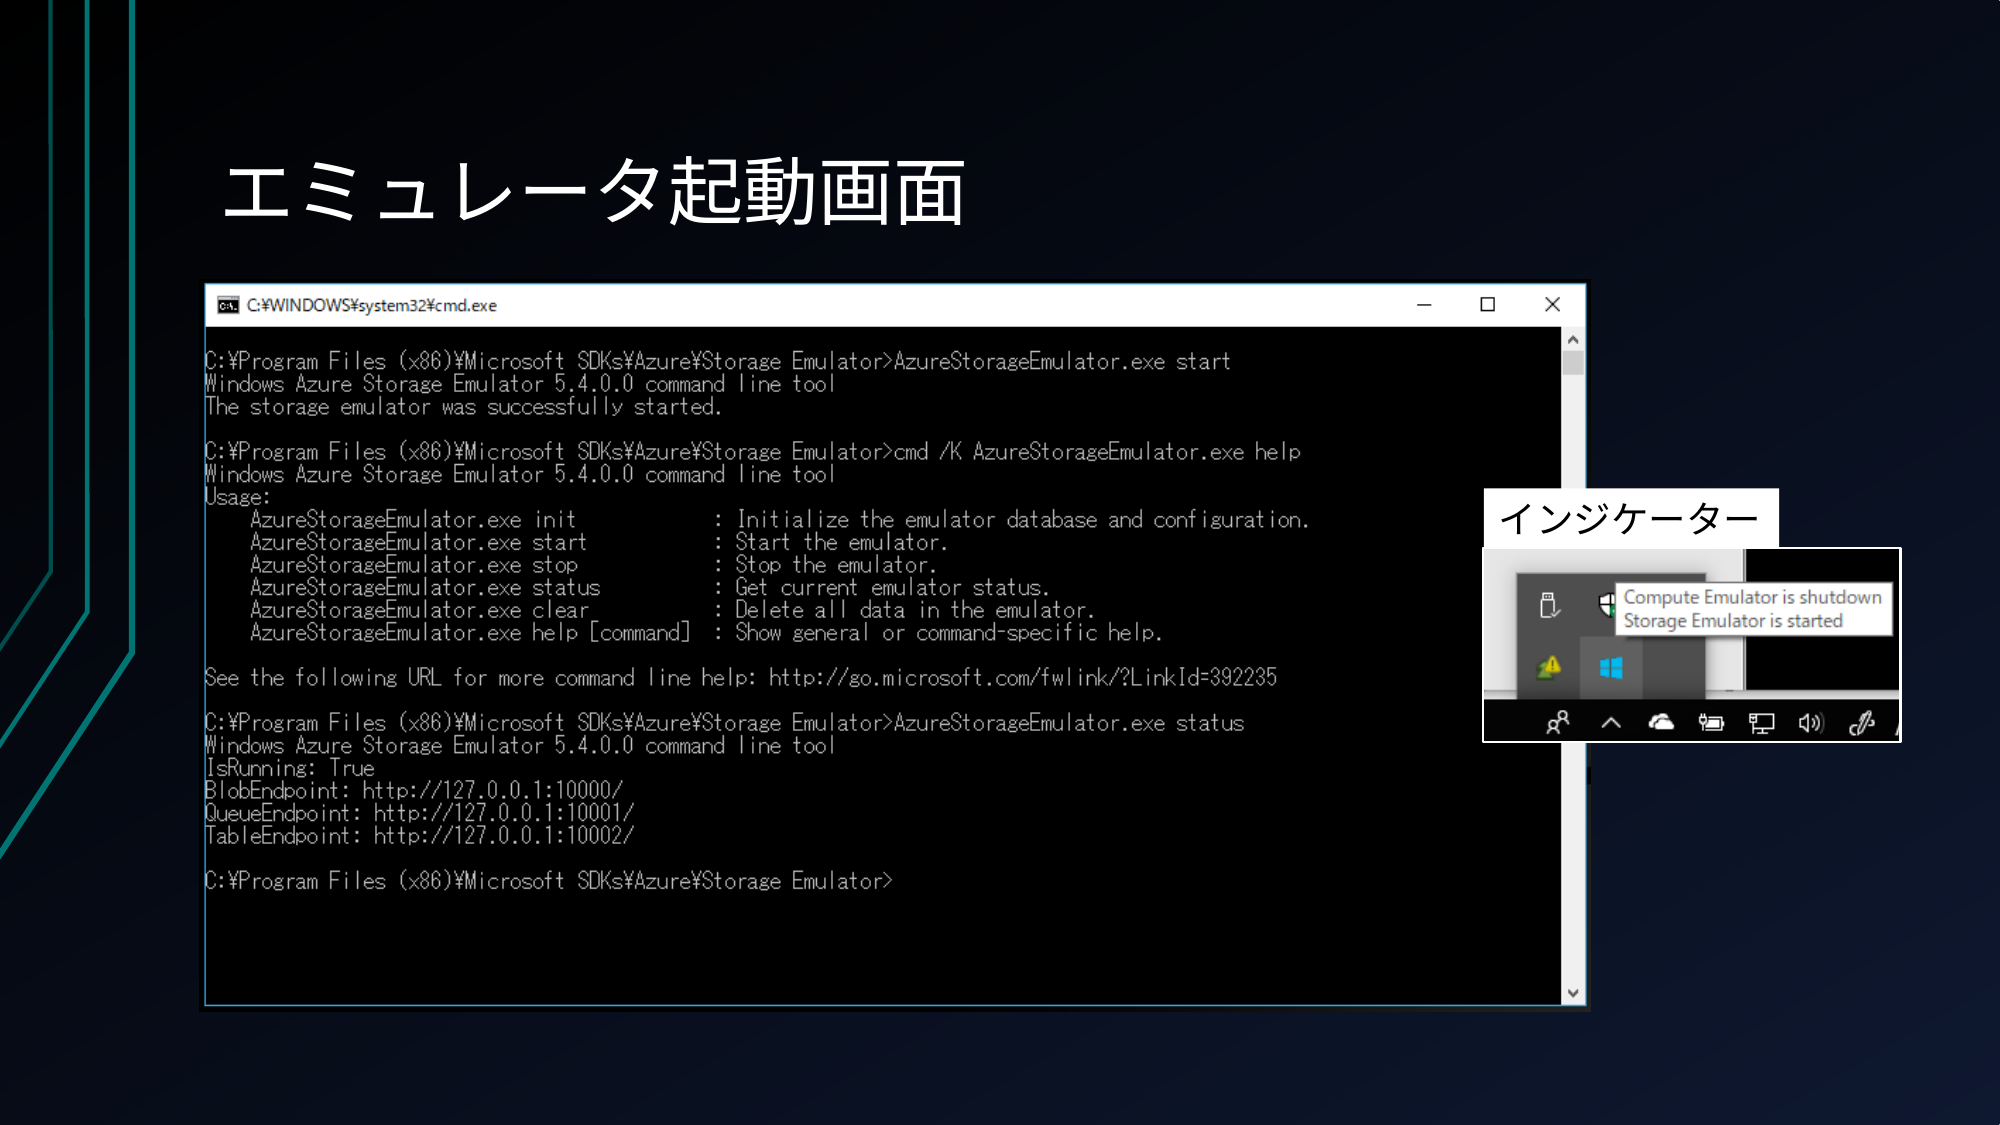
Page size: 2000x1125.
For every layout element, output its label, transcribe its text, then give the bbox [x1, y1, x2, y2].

text_box インジケーター [1599, 488, 1780, 545]
picture [1483, 548, 1900, 742]
title エミュレータ起動画面 [199, 45, 1900, 246]
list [199, 278, 1591, 1012]
